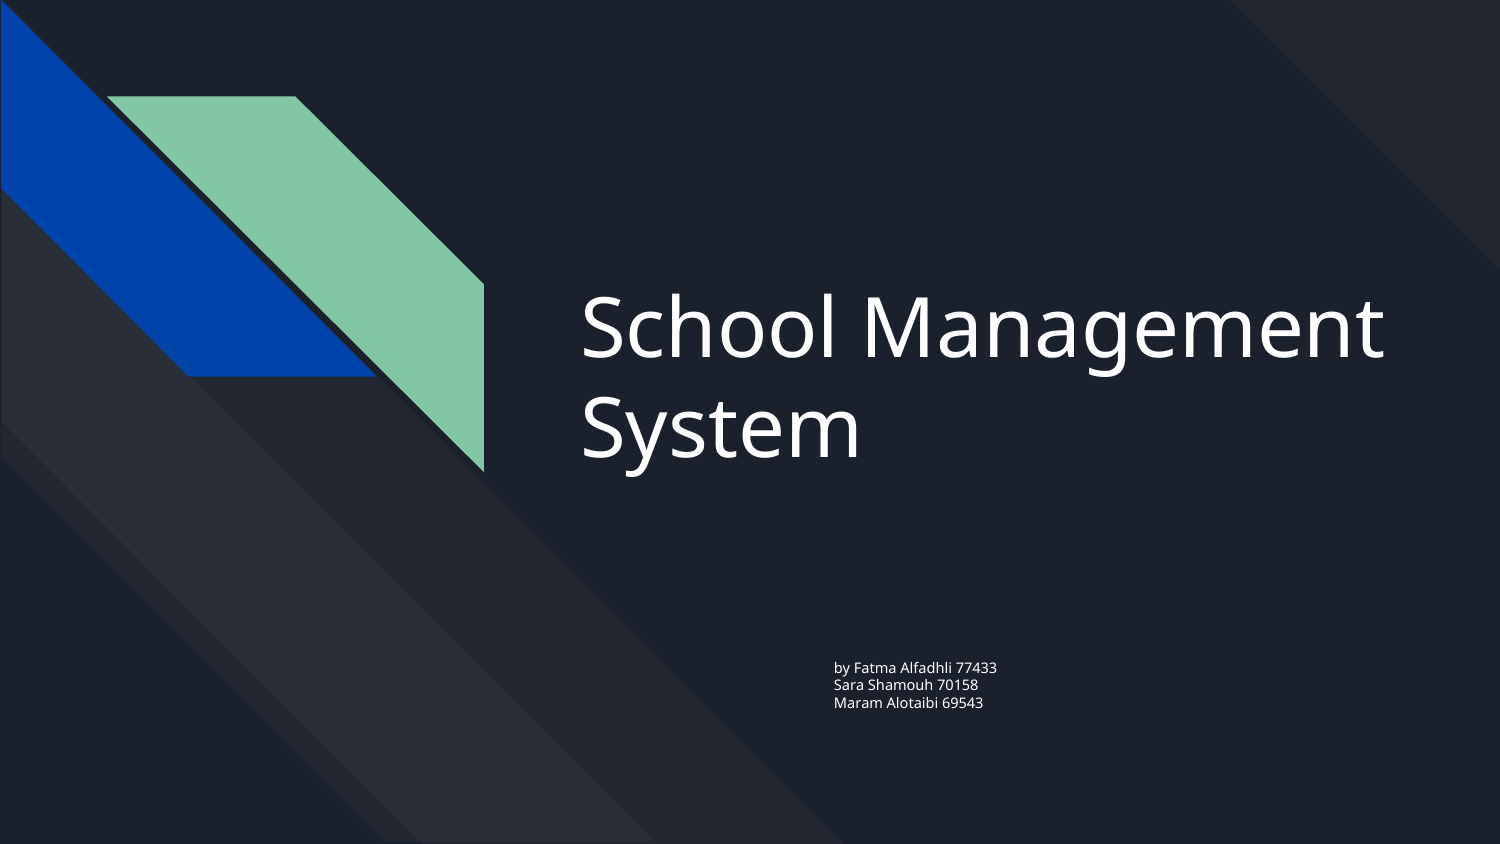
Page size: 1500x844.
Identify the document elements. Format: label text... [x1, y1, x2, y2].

title School Management System [580, 258, 1404, 518]
subtitle by Fatma Alfadhli 77433 Sara Shamouh 70158 Maram Alotaibi 69543 [833, 643, 1404, 727]
